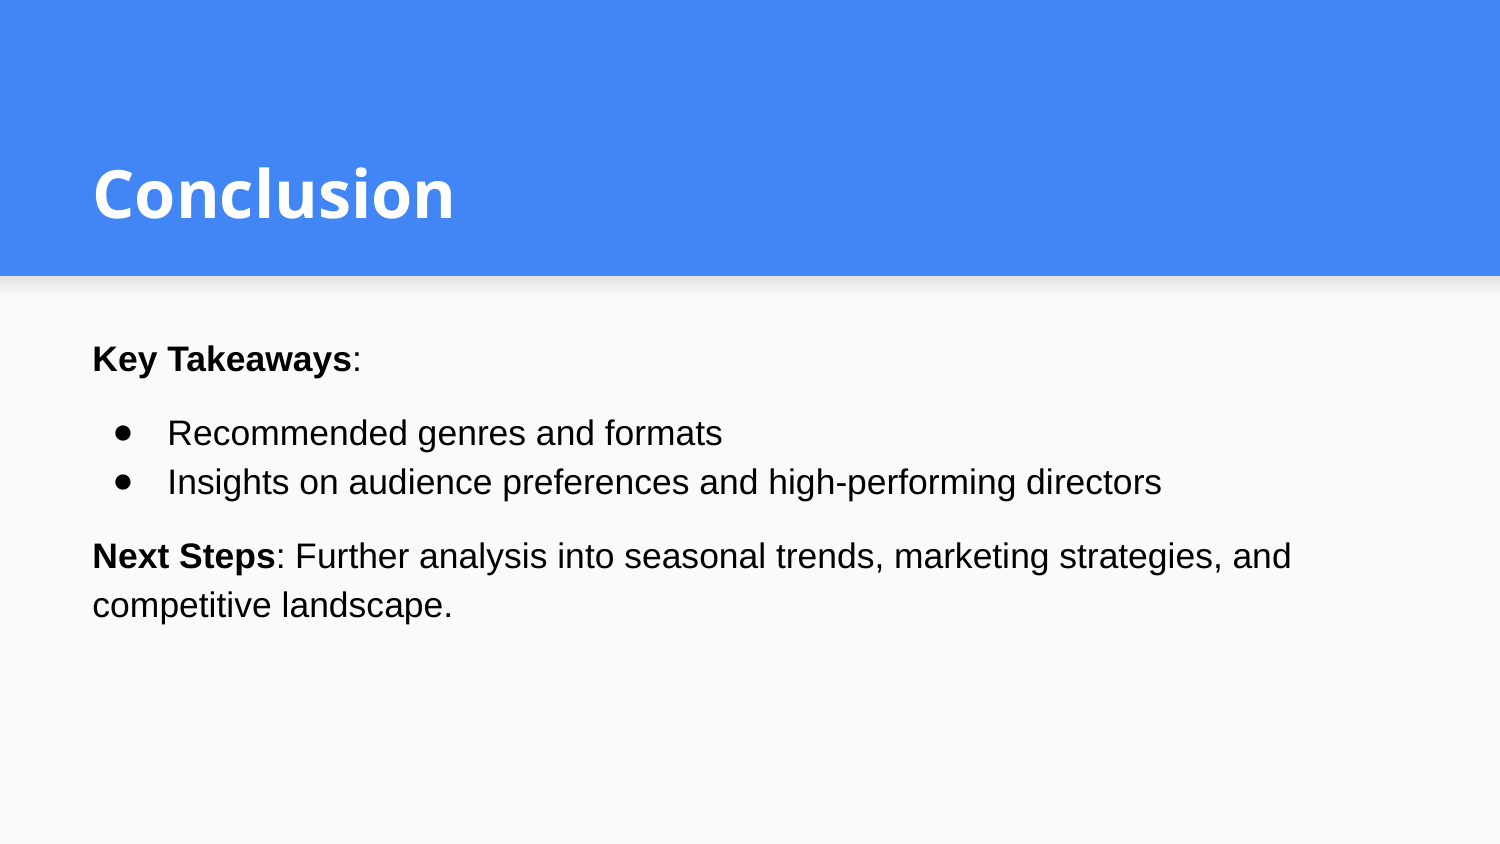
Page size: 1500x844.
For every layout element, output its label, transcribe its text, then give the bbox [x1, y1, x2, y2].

list Key Takeaways: Recommended genres and formats Insights on audience preferences and high-performing directors Next Steps: Further analysis into seasonal trends, marketing strategies, and competitive landscape. [77, 314, 1427, 760]
title Conclusion [77, 121, 1427, 248]
